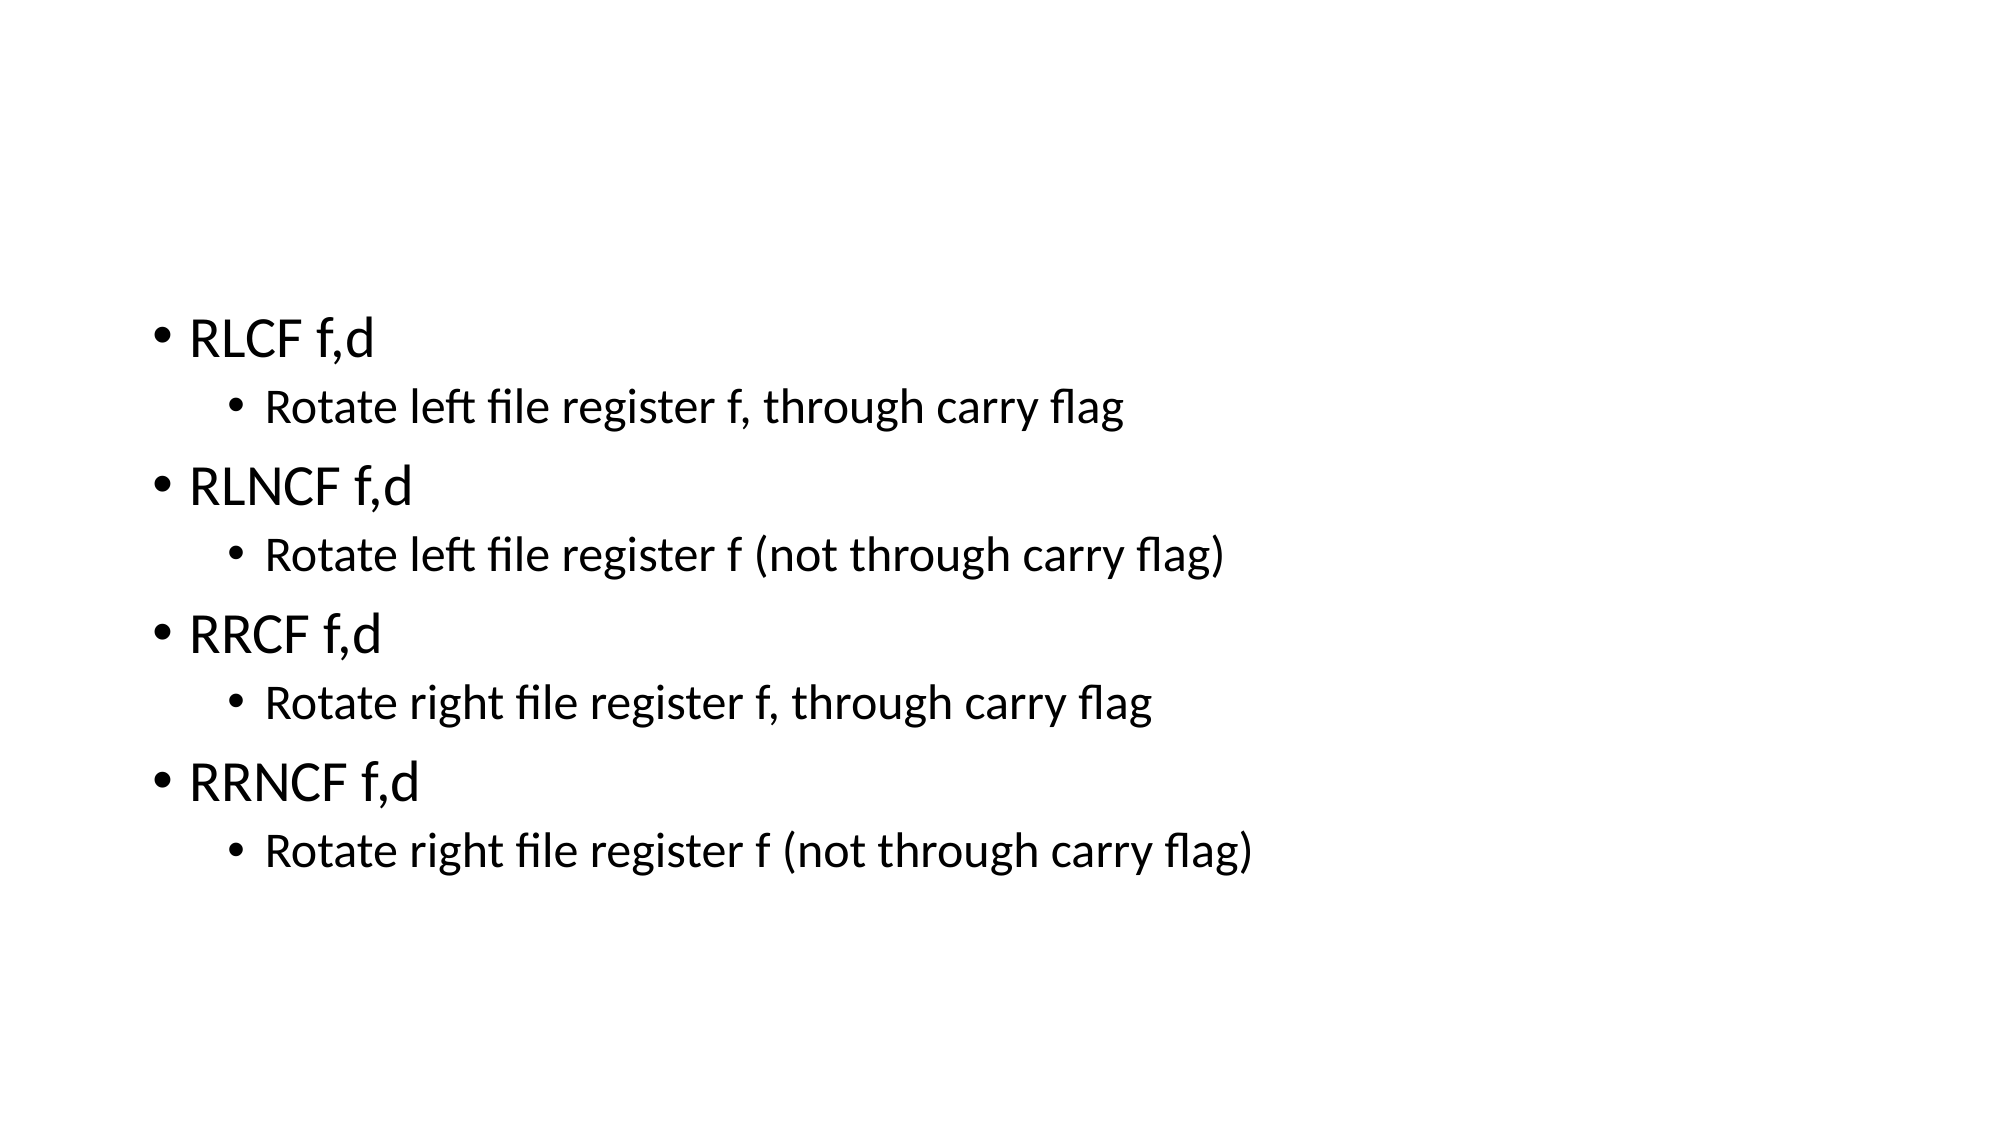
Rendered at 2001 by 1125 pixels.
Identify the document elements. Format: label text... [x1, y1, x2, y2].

list RLCF f,d Rotate left file register f, through carry flag RLNCF f,d Rotate left file register f (not through carry flag) RRCF f,d Rotate right file register f, through carry flag RRNCF f,d Rotate right file register f (not through carry flag) [137, 299, 1863, 1014]
